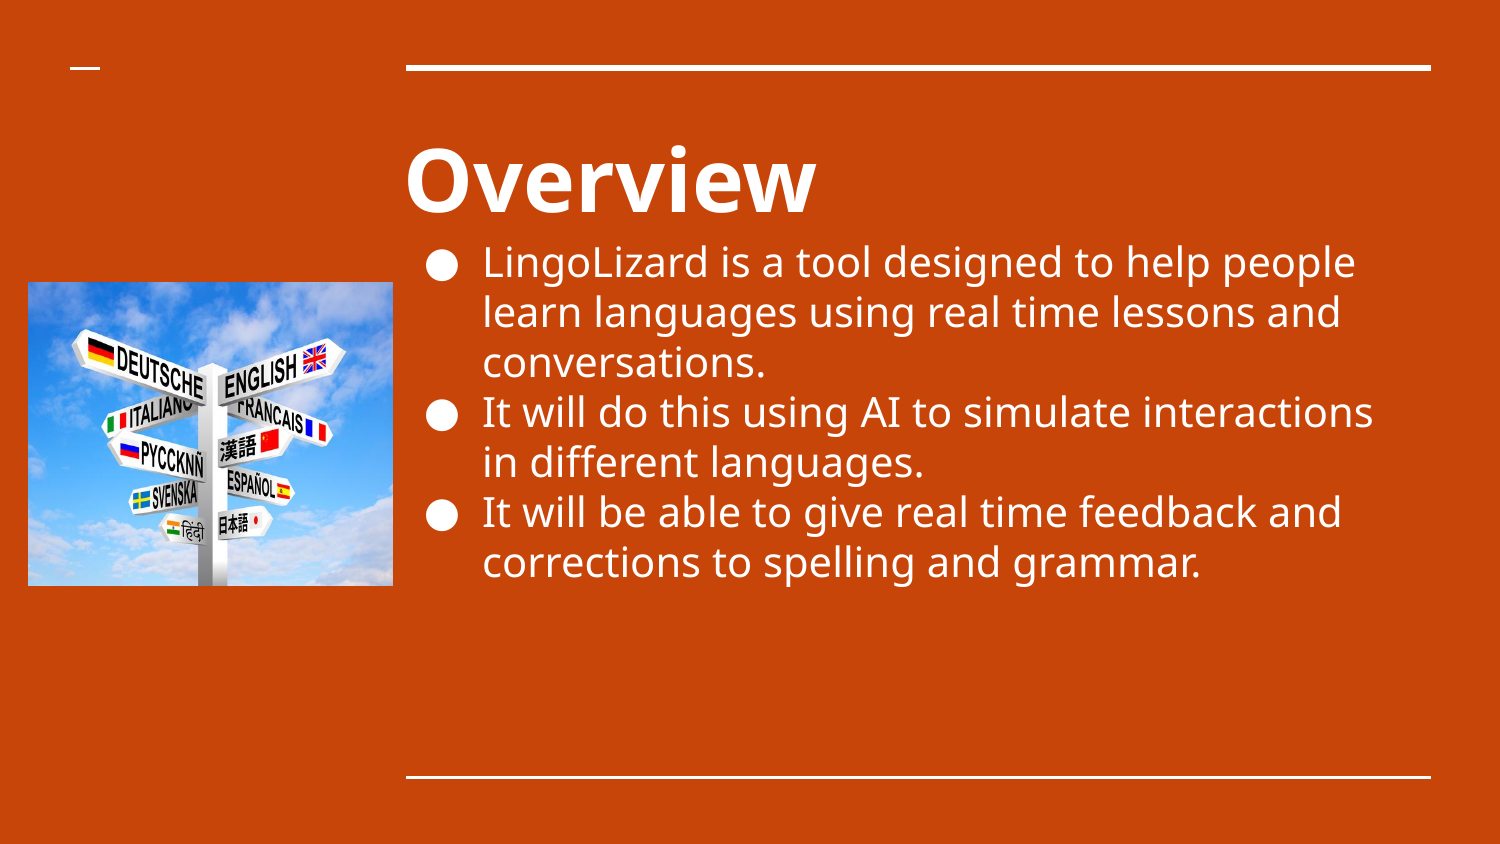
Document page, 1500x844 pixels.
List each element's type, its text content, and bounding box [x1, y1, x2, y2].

subtitle LingoLizard is a tool designed to help people learn languages using real time lessons and conversations. It will do this using AI to simulate interactions in different languages. It will be able to give real time feedback and corrections to spelling and grammar. [392, 81, 1431, 601]
picture [28, 282, 393, 586]
